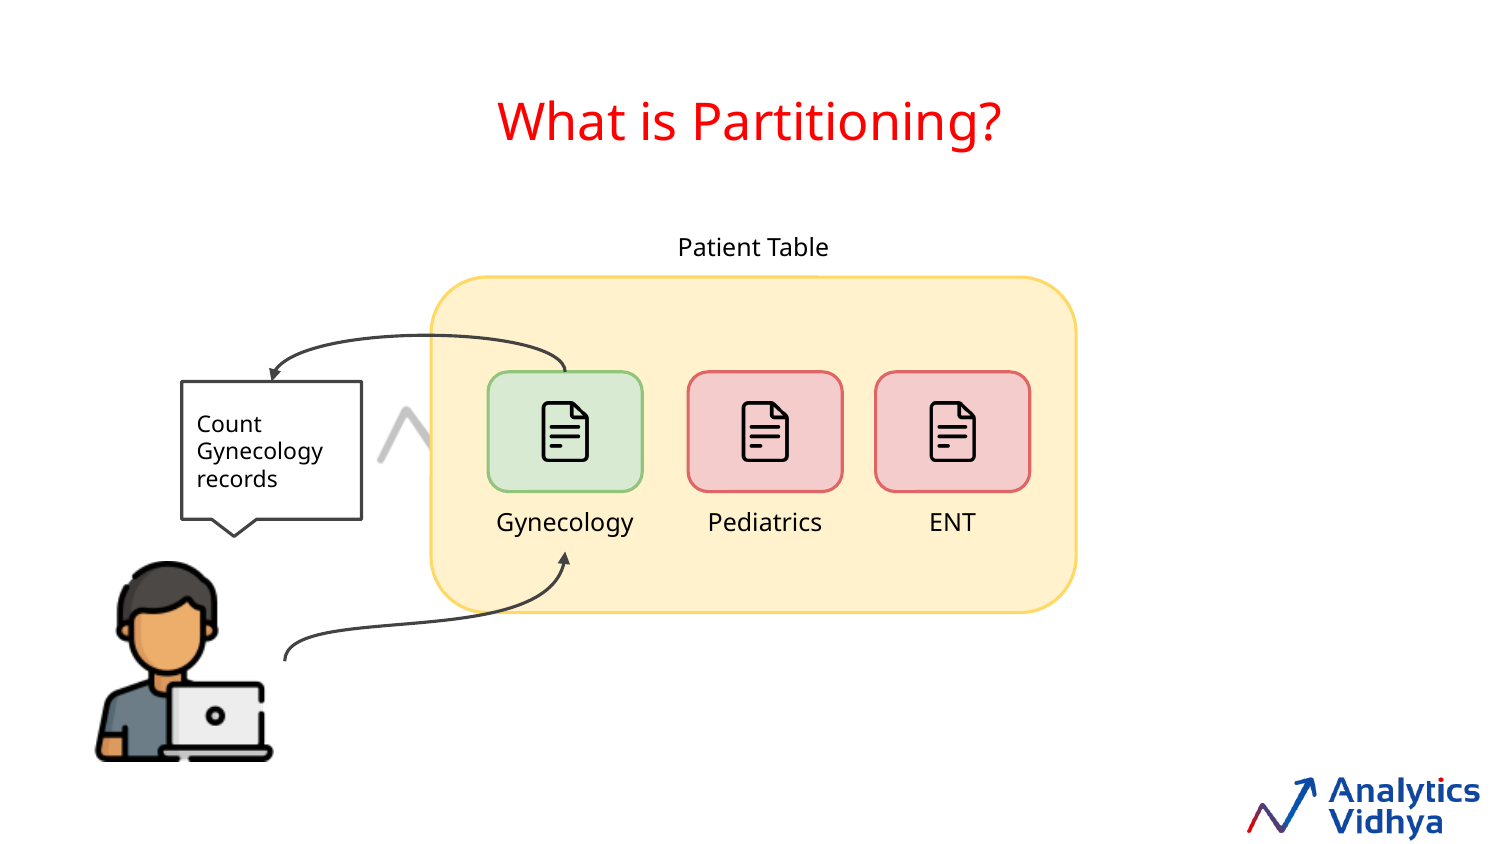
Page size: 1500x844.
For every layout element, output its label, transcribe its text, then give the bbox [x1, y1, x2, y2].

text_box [413, 229, 424, 524]
text_box [688, 371, 843, 491]
picture [1226, 765, 1500, 844]
text_box [875, 371, 1030, 491]
text_box Patient Table [638, 216, 869, 277]
text_box [431, 277, 1077, 613]
text_box Count Gynecology records [181, 381, 362, 537]
text_box ENT [837, 491, 1068, 552]
text_box Gynecology [449, 491, 649, 552]
text_box What is Partitioning? [51, 72, 1449, 167]
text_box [284, 551, 566, 662]
picture [24, 95, 1173, 762]
text_box [488, 371, 643, 491]
text_box Pediatrics [649, 491, 837, 552]
